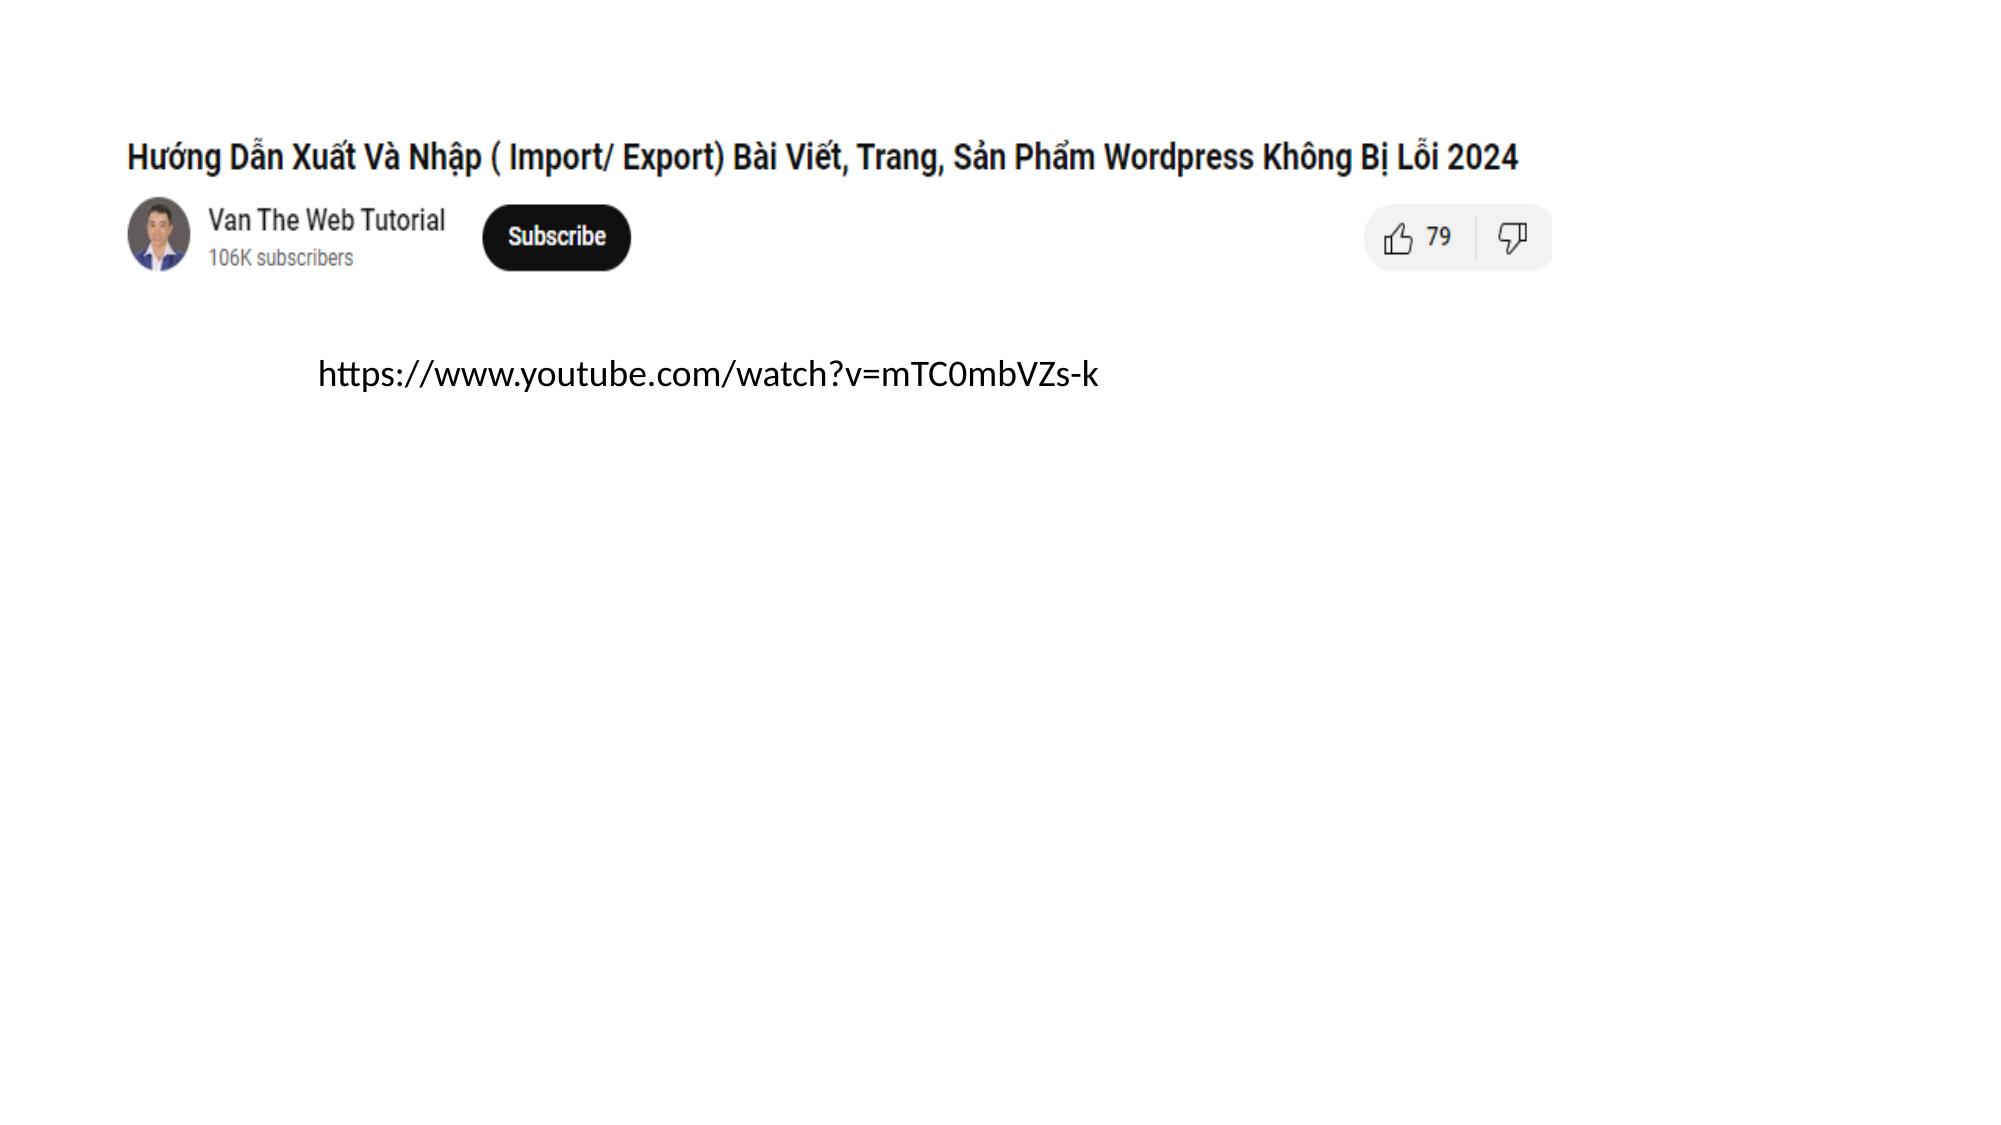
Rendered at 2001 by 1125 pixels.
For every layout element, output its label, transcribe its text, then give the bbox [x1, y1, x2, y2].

picture [67, 118, 1552, 290]
text_box https://www.youtube.com/watch?v=mTC0mbVZs-k [303, 341, 1316, 402]
